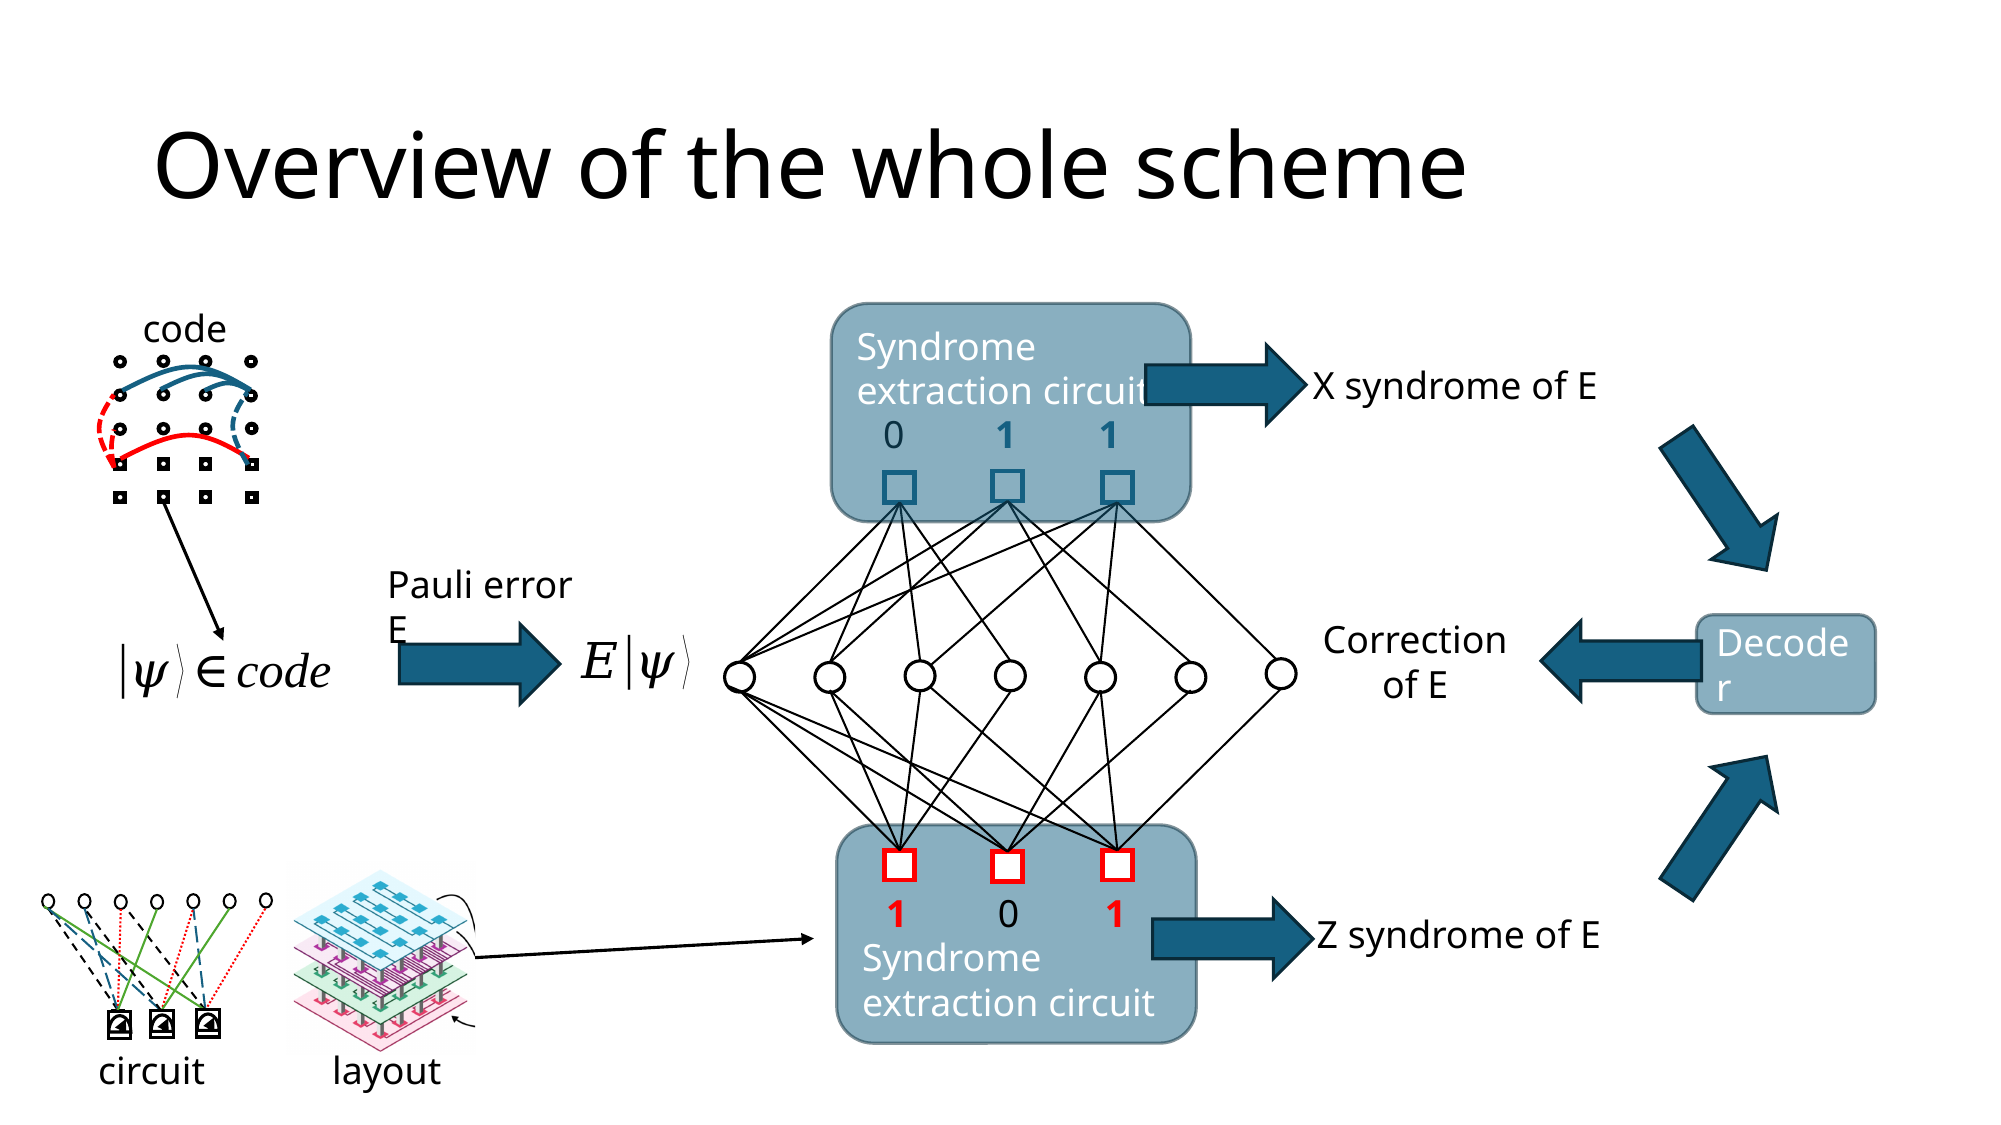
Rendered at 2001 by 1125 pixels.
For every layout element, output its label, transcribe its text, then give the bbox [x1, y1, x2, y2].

title Overview of the whole scheme [137, 59, 1863, 278]
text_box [724, 470, 1282, 693]
text_box circuit [83, 1050, 220, 1100]
text_box Syndrome extraction circuit [829, 301, 1193, 470]
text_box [1152, 898, 1606, 980]
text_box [91, 297, 263, 504]
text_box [162, 501, 224, 642]
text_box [1145, 344, 1606, 425]
text_box Syndrome extraction circuit [835, 883, 1198, 1045]
text_box Decoder [1694, 613, 1878, 716]
picture [285, 860, 476, 1055]
text_box Correction of E [1306, 608, 1524, 714]
text_box [1657, 754, 1780, 903]
text_box [1538, 617, 1704, 705]
text_box 1 [871, 883, 919, 943]
text_box [1657, 423, 1780, 573]
text_box 1 [1090, 883, 1145, 943]
text_box 0 [983, 883, 1038, 943]
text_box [474, 937, 815, 959]
text_box layout [317, 1055, 457, 1100]
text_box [41, 892, 273, 1050]
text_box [728, 658, 1297, 883]
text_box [371, 553, 608, 705]
